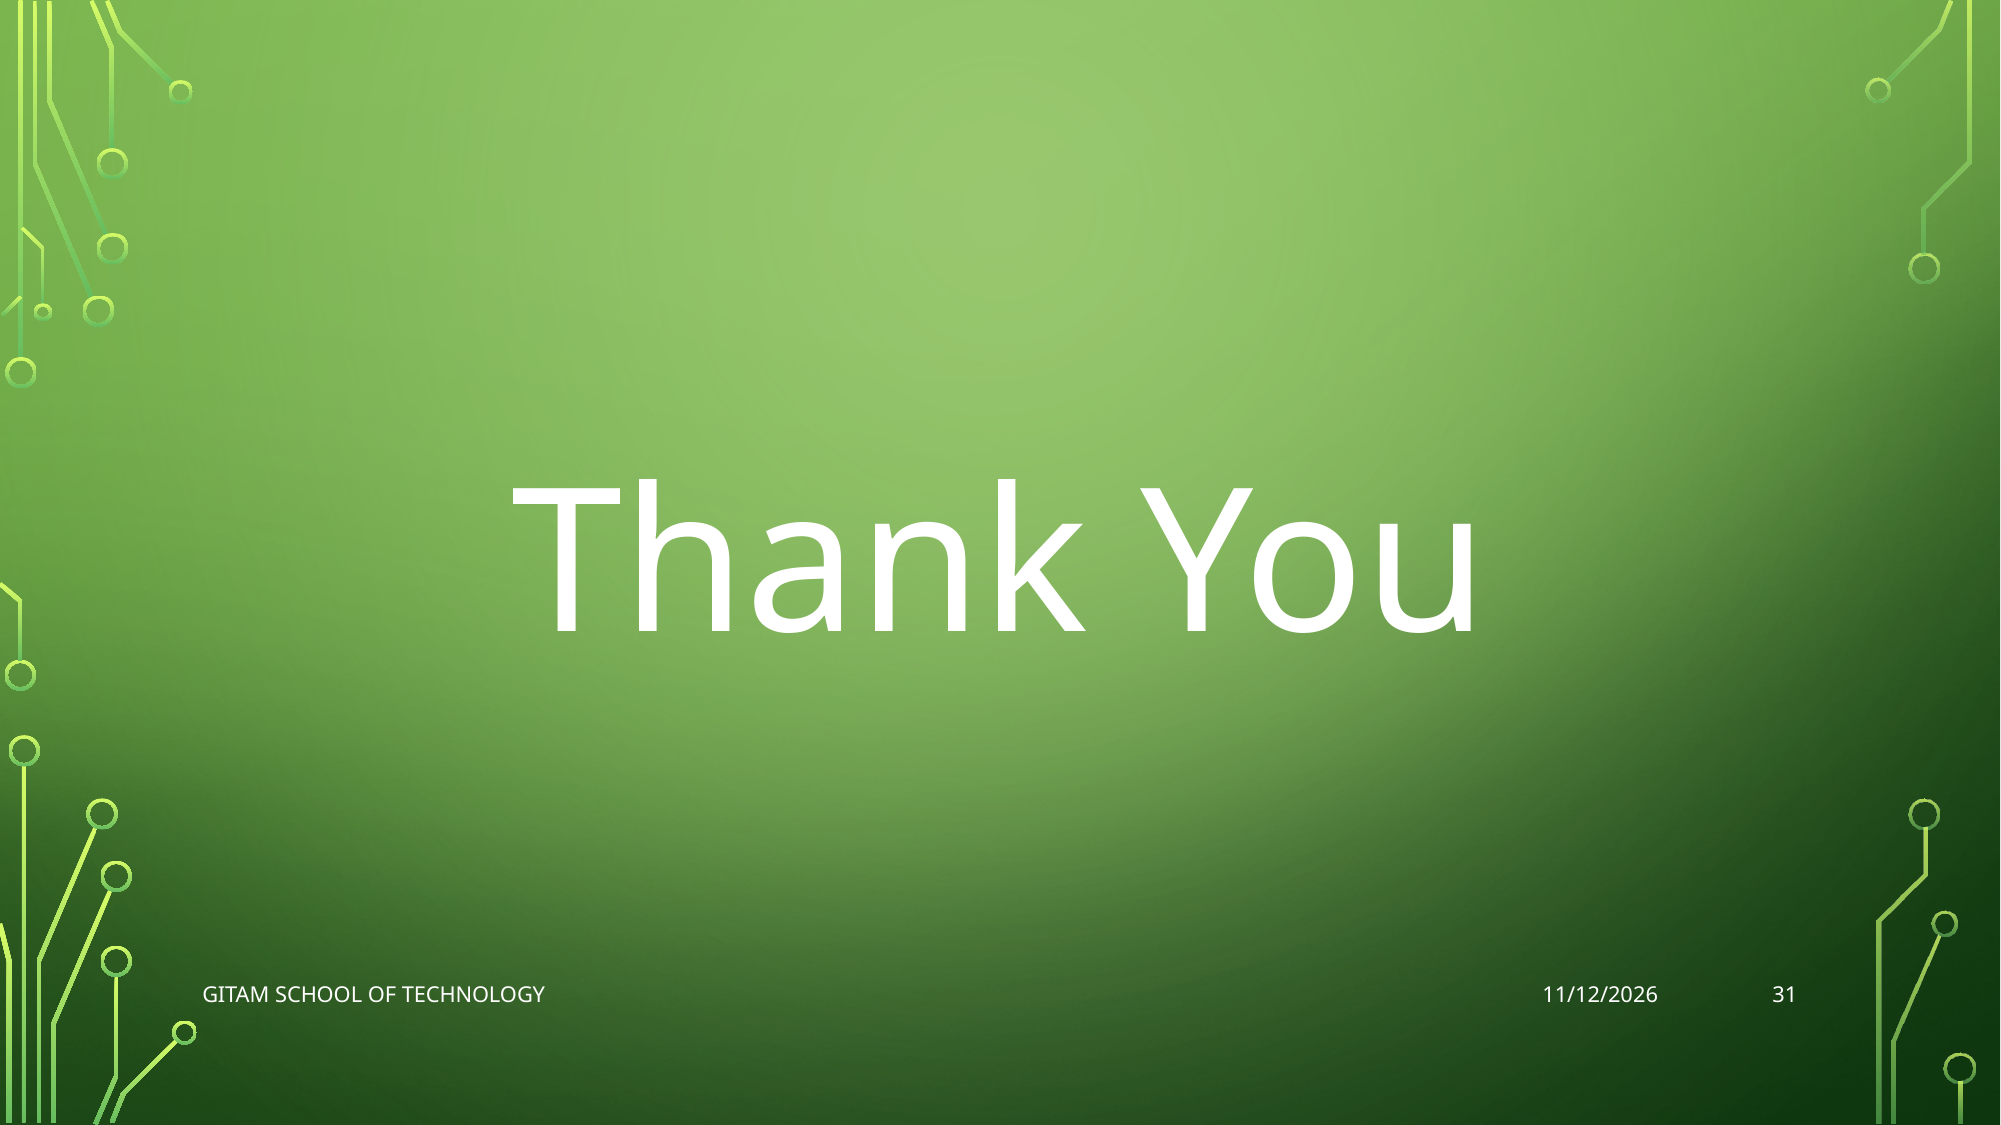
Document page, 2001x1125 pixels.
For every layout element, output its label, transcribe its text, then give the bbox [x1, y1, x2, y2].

slide_number 31 [1685, 965, 1813, 1025]
list Thank You [187, 114, 1813, 935]
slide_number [1223, 965, 1674, 1025]
footer GITAM School of Technology [187, 965, 1211, 1025]
